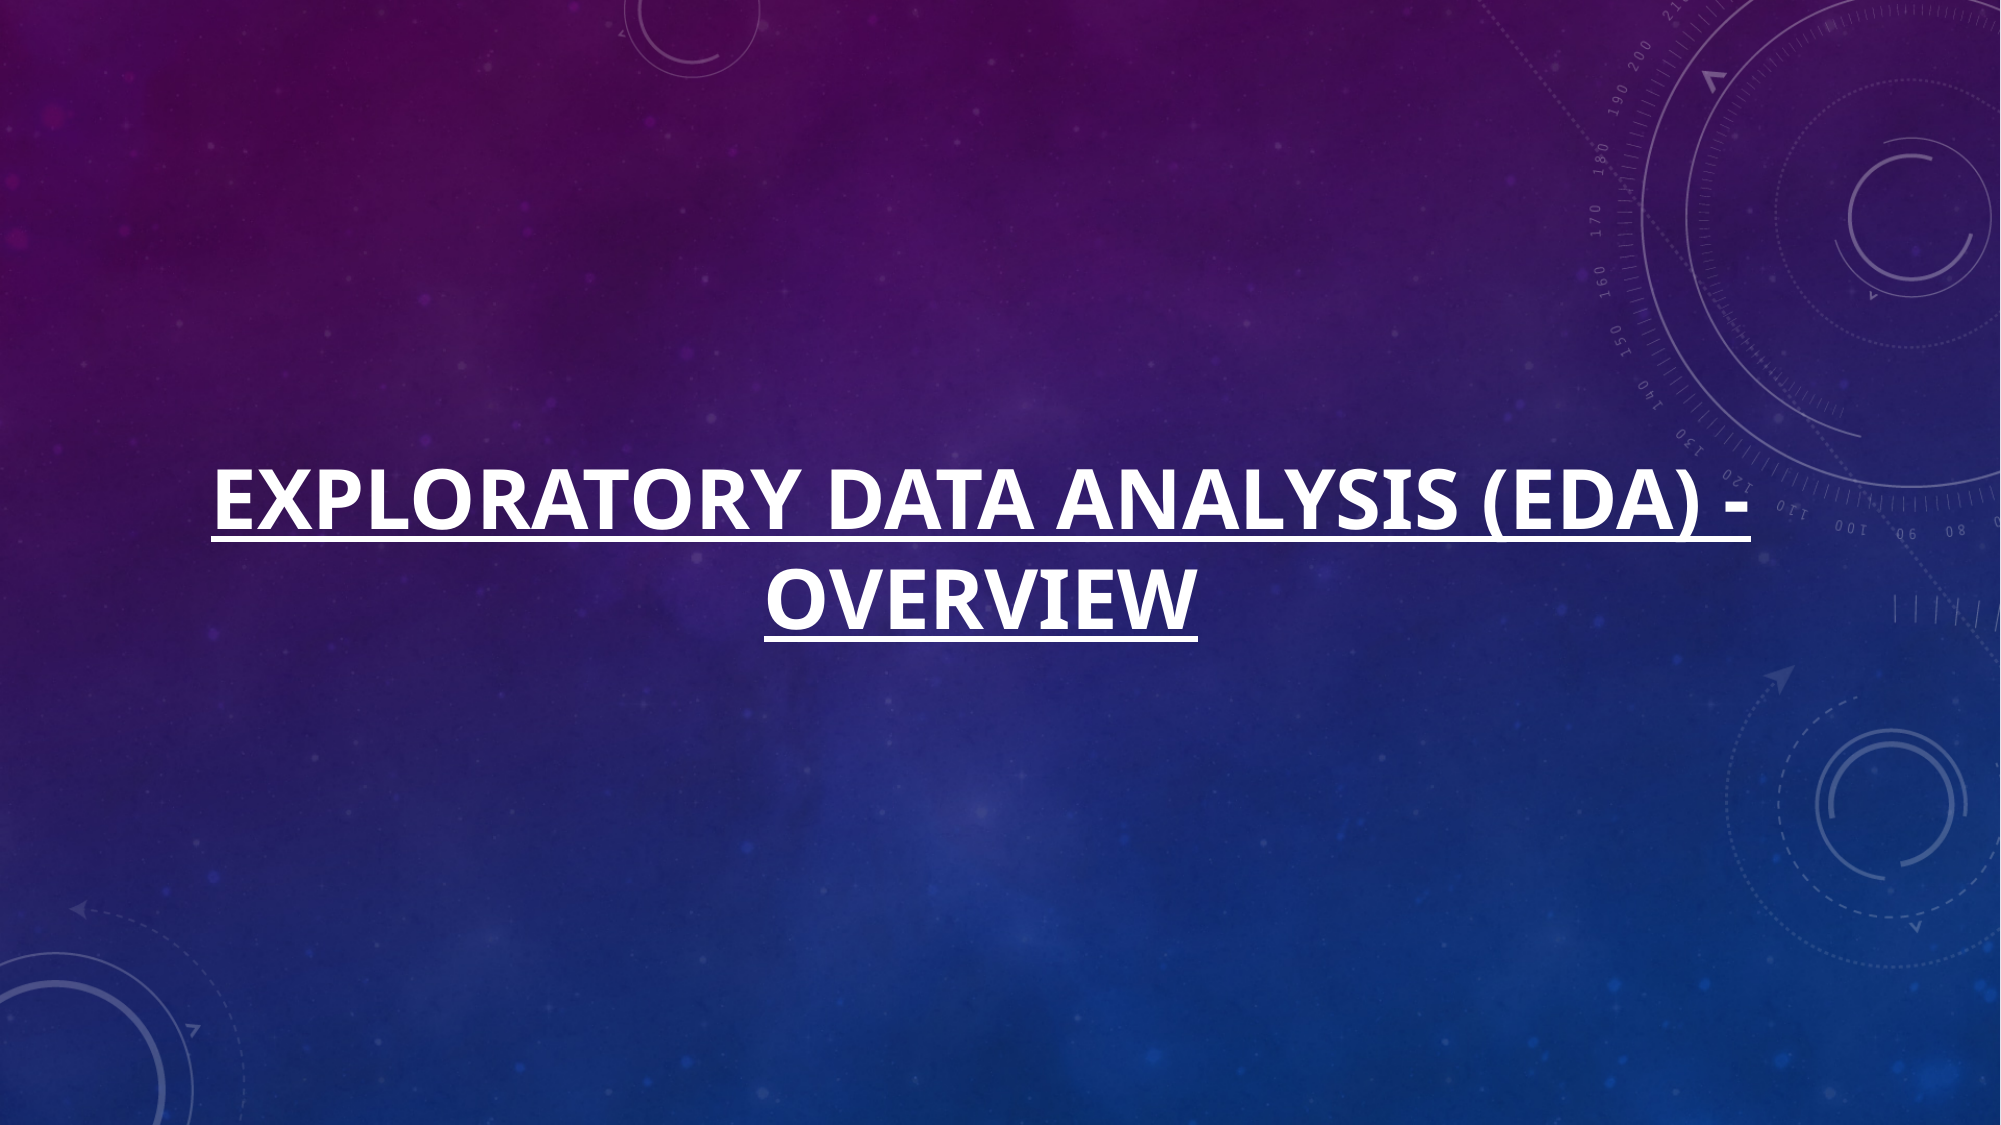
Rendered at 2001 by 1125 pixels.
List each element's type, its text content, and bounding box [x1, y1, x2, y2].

title EXPLORATORY DATA ANALYSIS (EDA) - OVERVIEW [150, 426, 1812, 666]
picture [0, 0, 2001, 1125]
